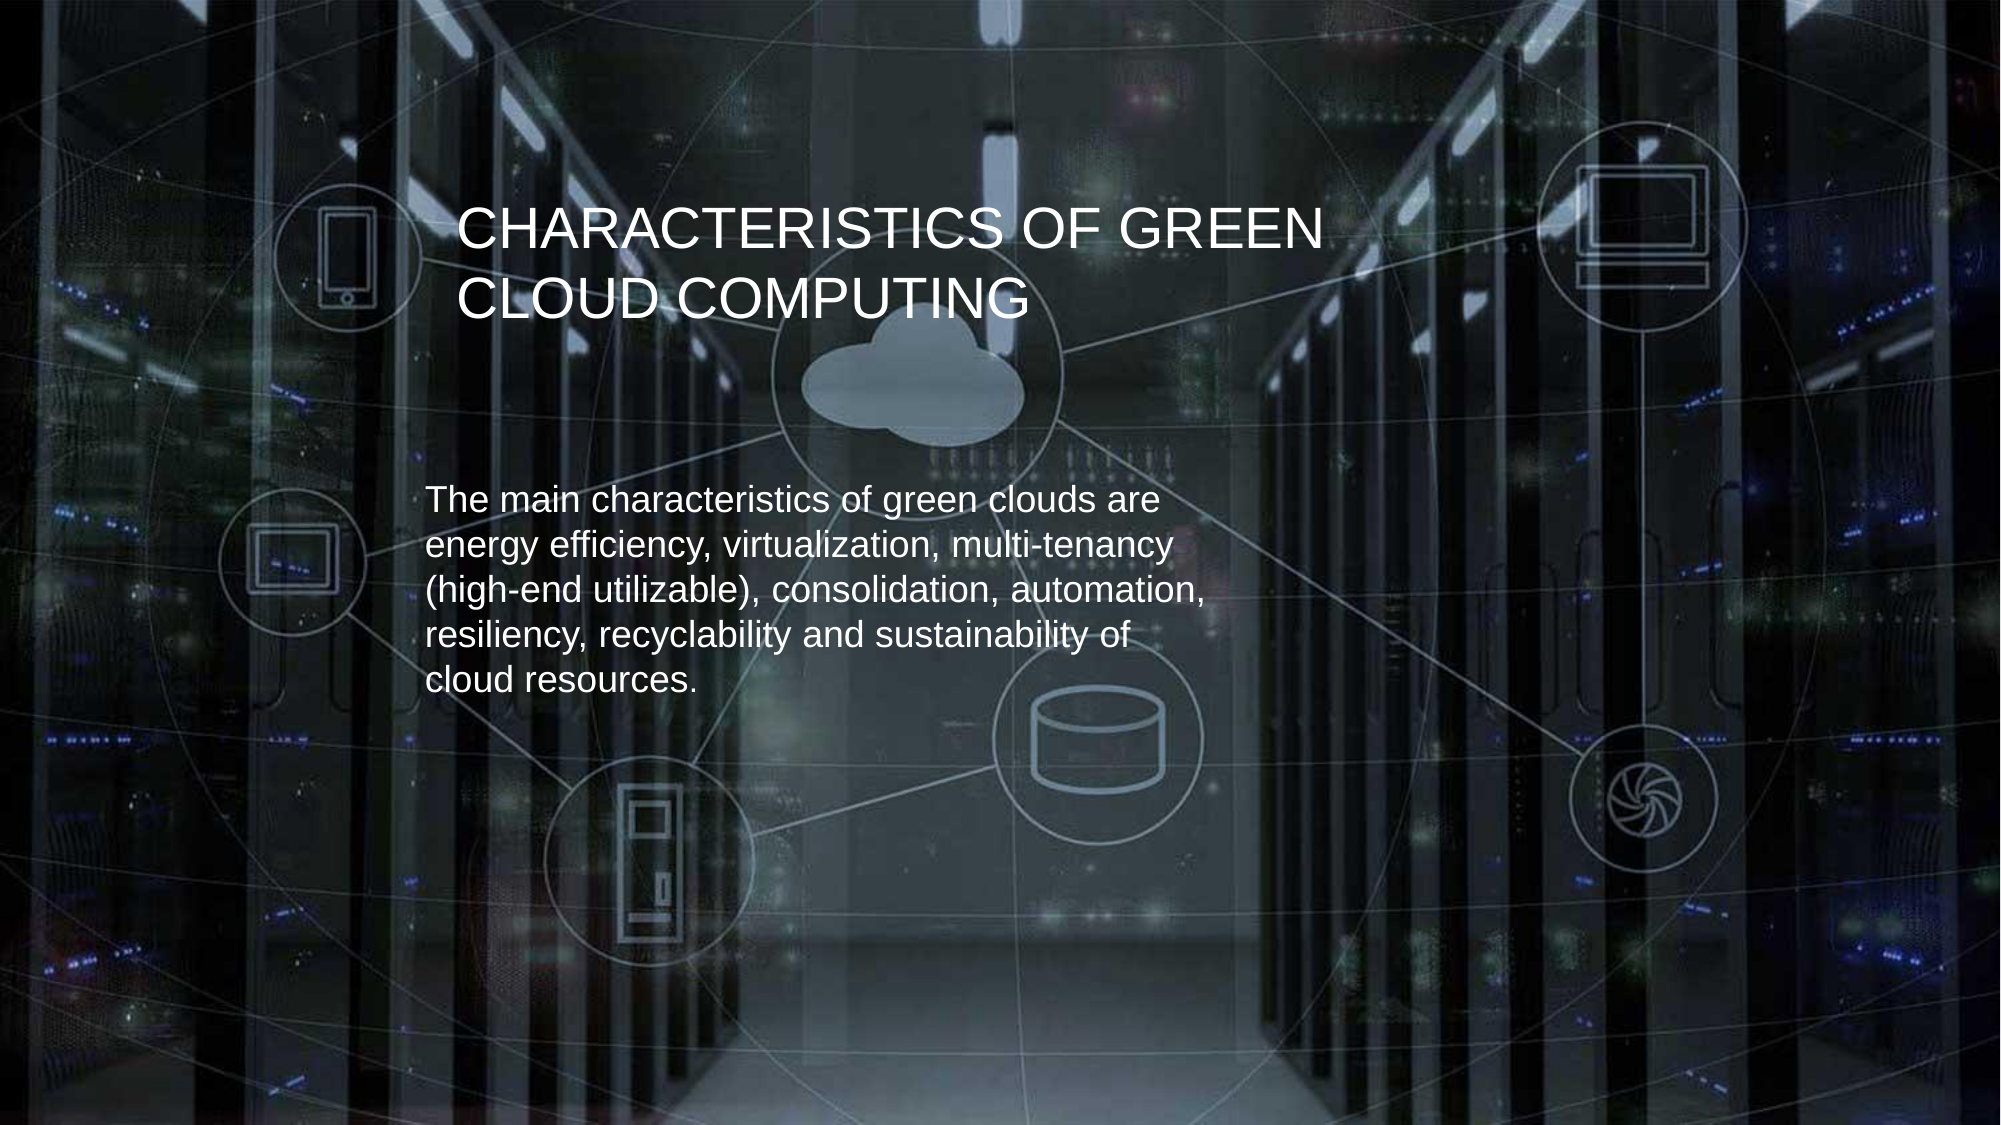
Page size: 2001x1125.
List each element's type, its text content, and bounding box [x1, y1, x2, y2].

text_box CHARACTERISTICS OF GREEN CLOUD COMPUTING [441, 182, 1419, 338]
picture [0, 0, 2001, 1125]
text_box The main characteristics of green clouds are energy efficiency, virtualization, multi-tenancy (high-end utilizable), consolidation, automation, resiliency, recyclability and sustainability of cloud resources. [409, 467, 1237, 708]
